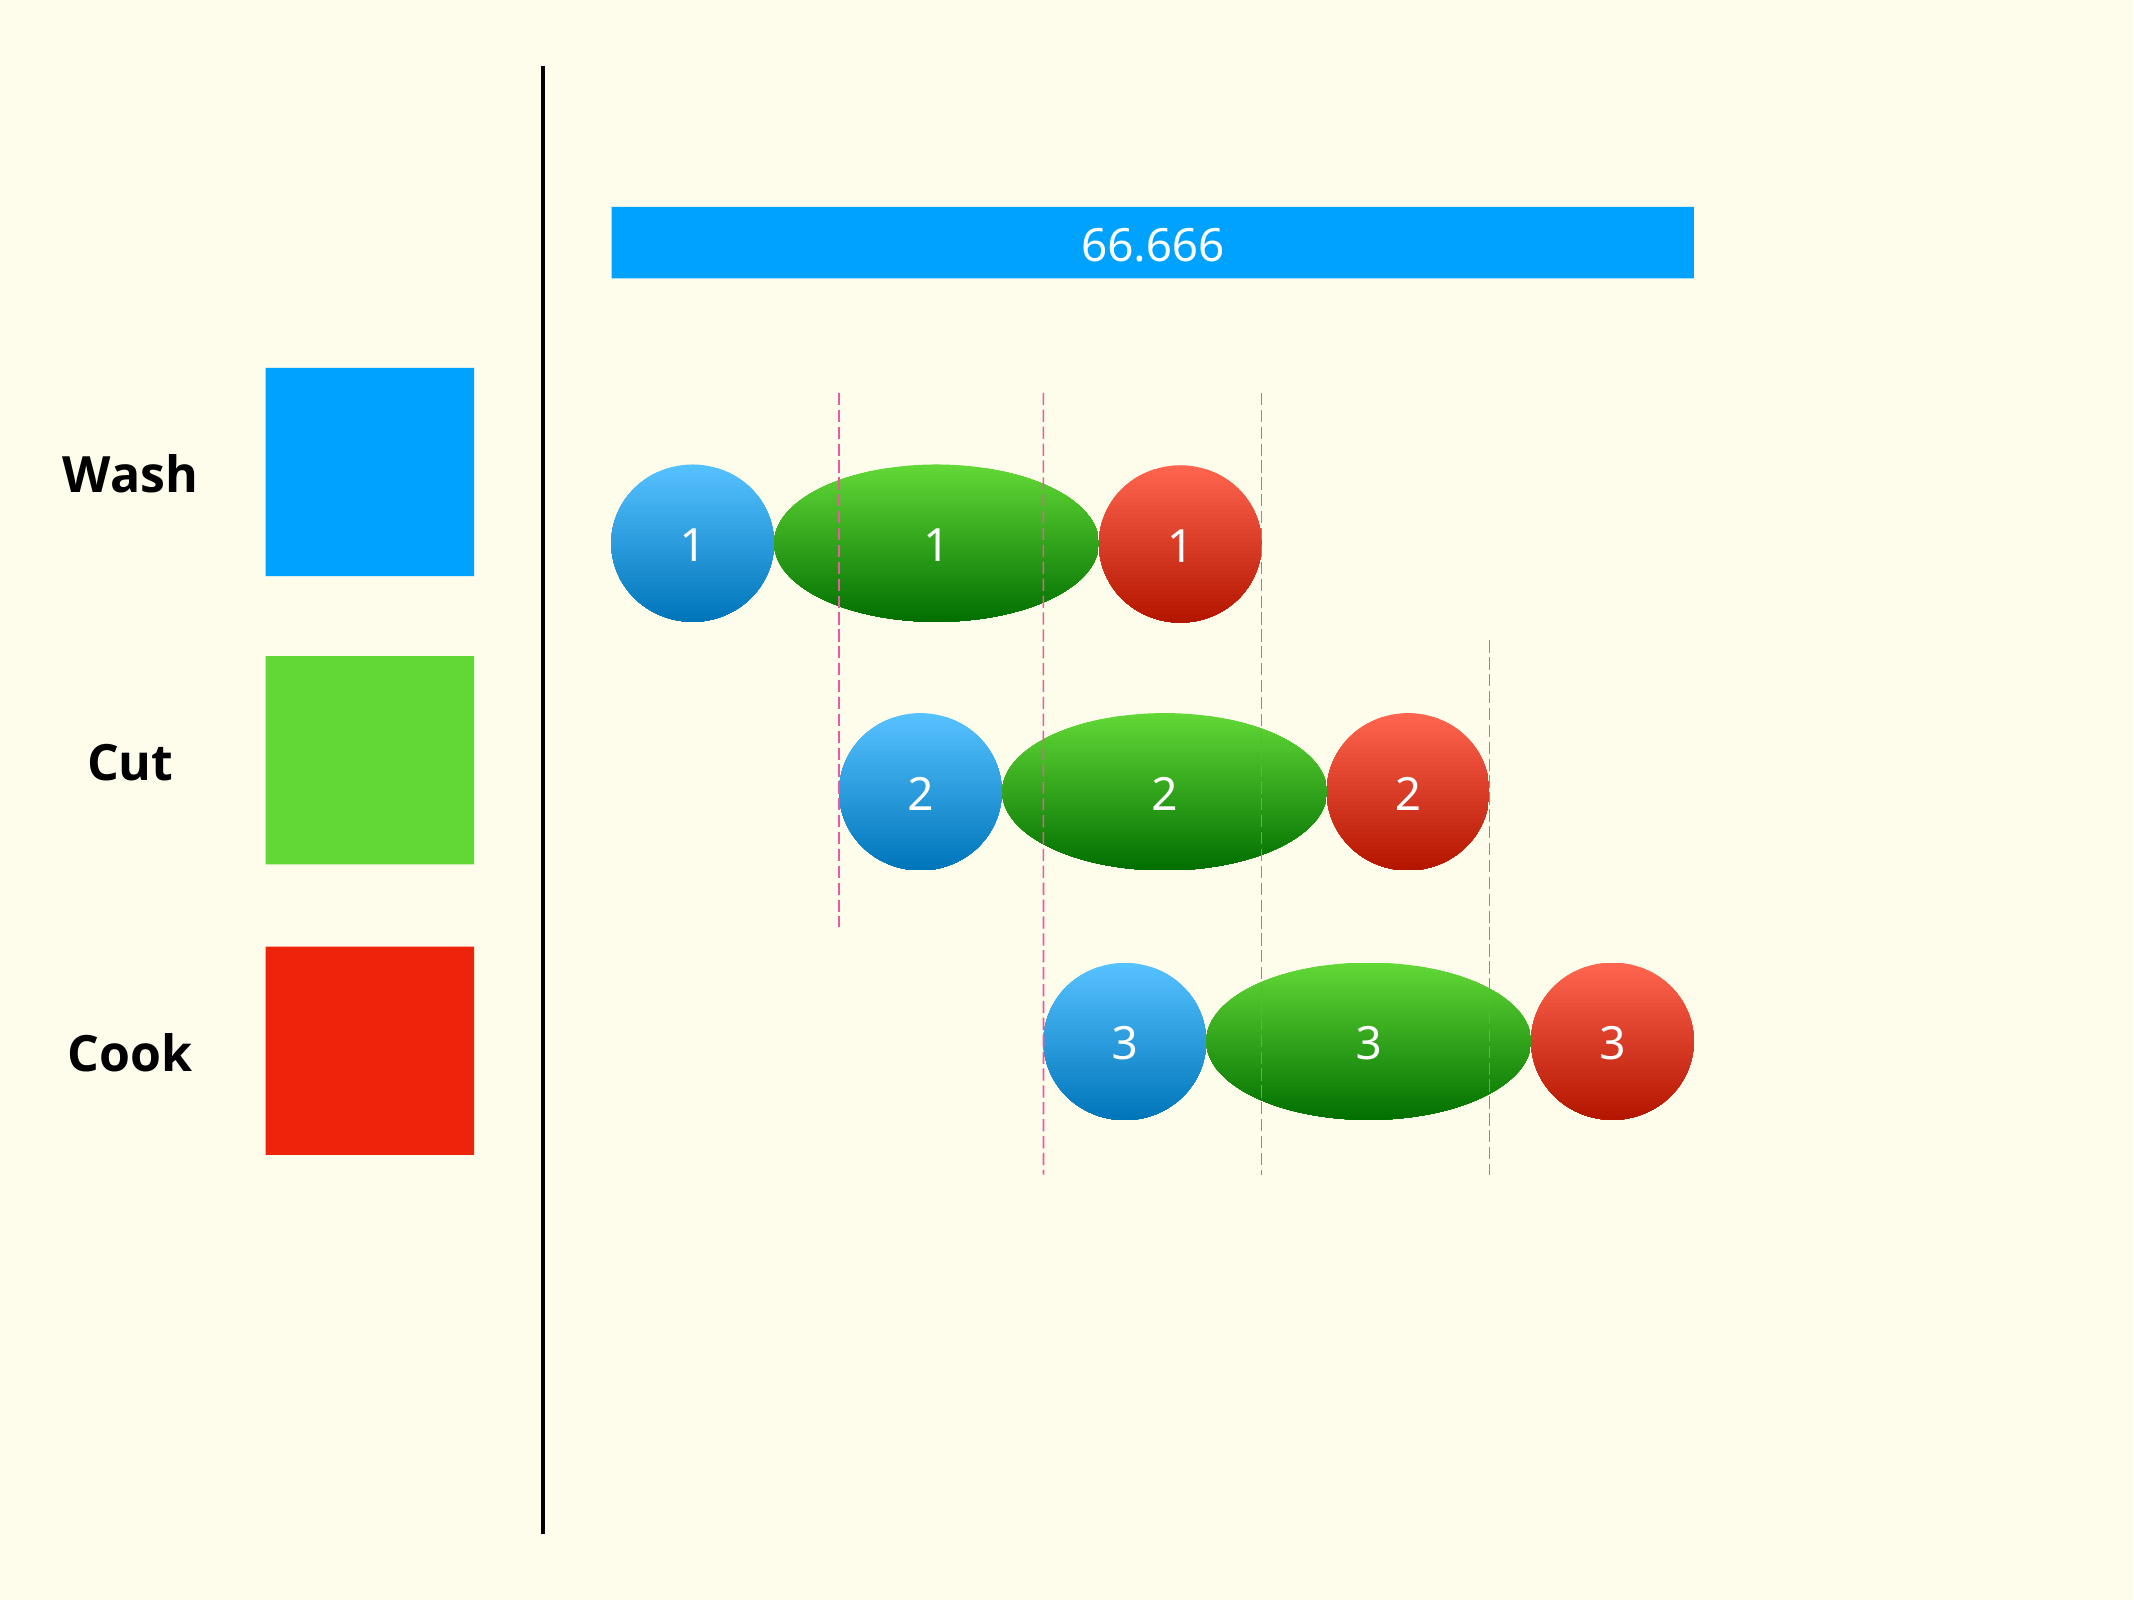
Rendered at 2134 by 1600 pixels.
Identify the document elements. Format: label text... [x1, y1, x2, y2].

text_box 3 [1044, 962, 1206, 1121]
text_box 3 [1206, 982, 1261, 1101]
text_box 2 [1326, 713, 1489, 871]
text_box 2 [1262, 728, 1327, 855]
text_box 1 [774, 480, 838, 606]
text_box 2 [1044, 713, 1261, 871]
text_box 3 [1531, 962, 1694, 1120]
text_box 2 [1002, 740, 1043, 844]
text_box 1 [840, 464, 1043, 622]
text_box 3 [1490, 988, 1531, 1094]
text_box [54, 65, 543, 1535]
text_box 66.666 [611, 206, 1694, 279]
text_box 2 [840, 713, 1002, 871]
text_box 1 [611, 464, 774, 622]
text_box 1 [1098, 465, 1261, 623]
text_box 3 [1262, 962, 1489, 1120]
text_box 1 [1044, 484, 1099, 602]
